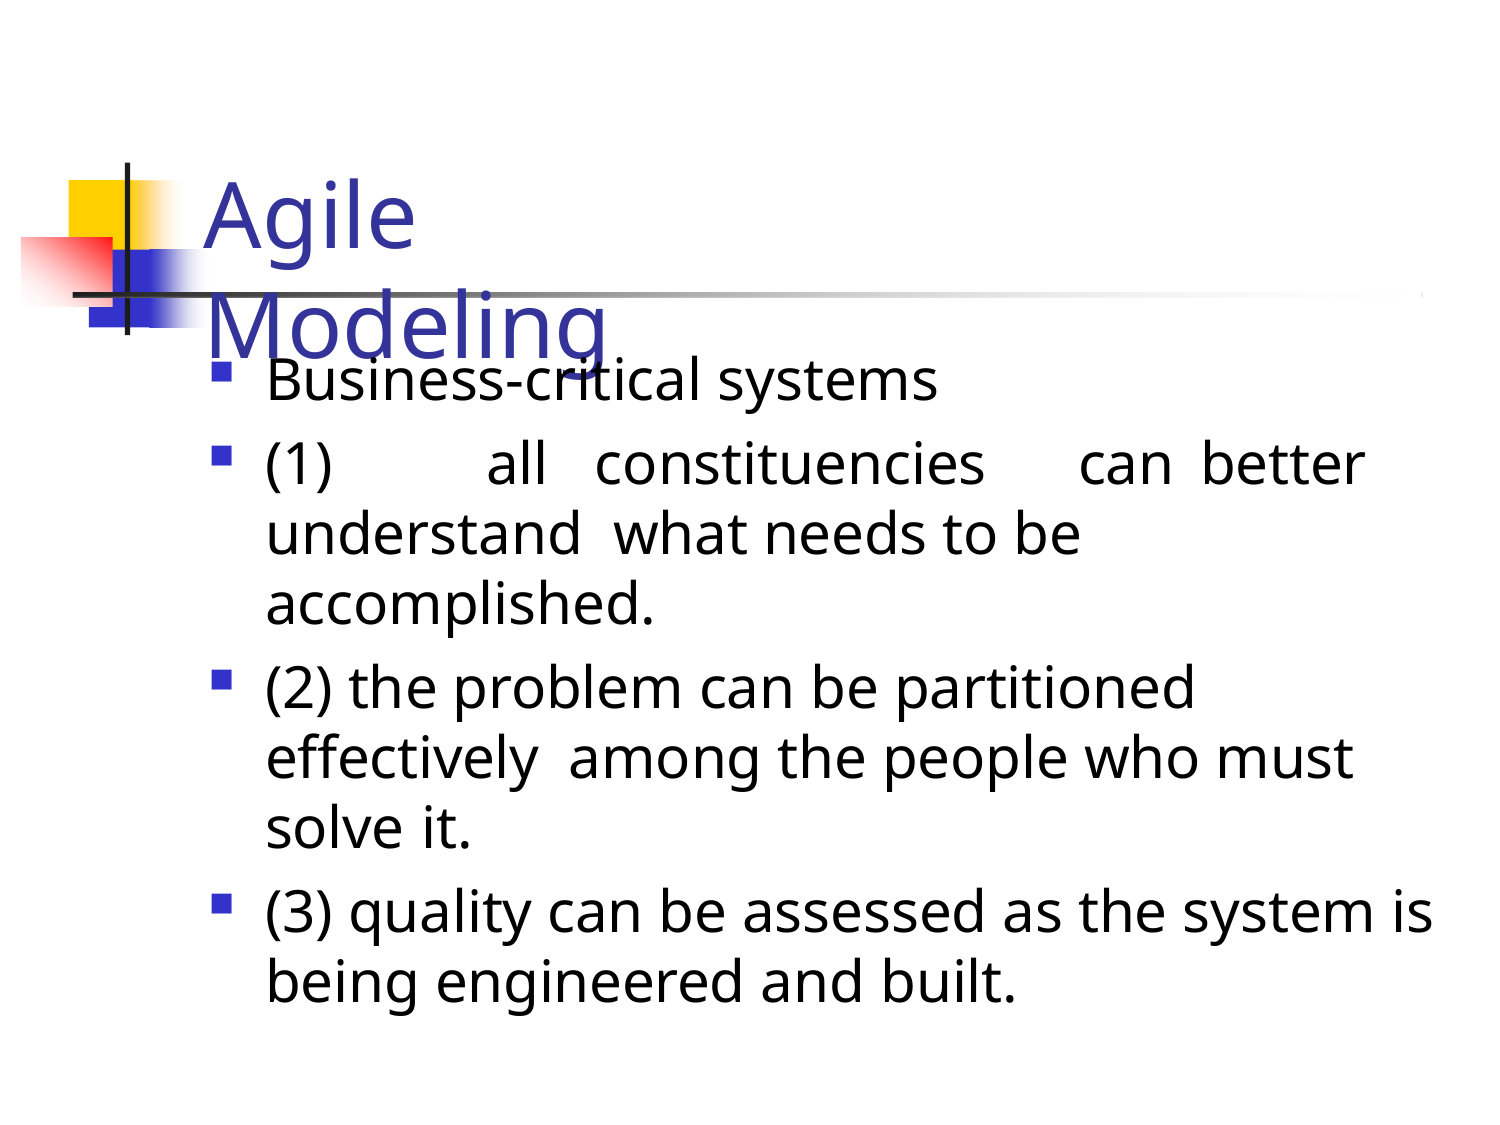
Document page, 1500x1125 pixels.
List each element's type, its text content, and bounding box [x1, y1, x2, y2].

list Business-critical systems (1) all constituencies can better understand what needs to be accomplished. (2) the problem can be partitioned effectively among the people who must solve it. (3) quality can be assessed as the system is being engineered and built. [43, 325, 1457, 1014]
picture [794, 292, 1423, 298]
picture [20, 180, 201, 325]
title Agile Modeling [201, 154, 794, 325]
